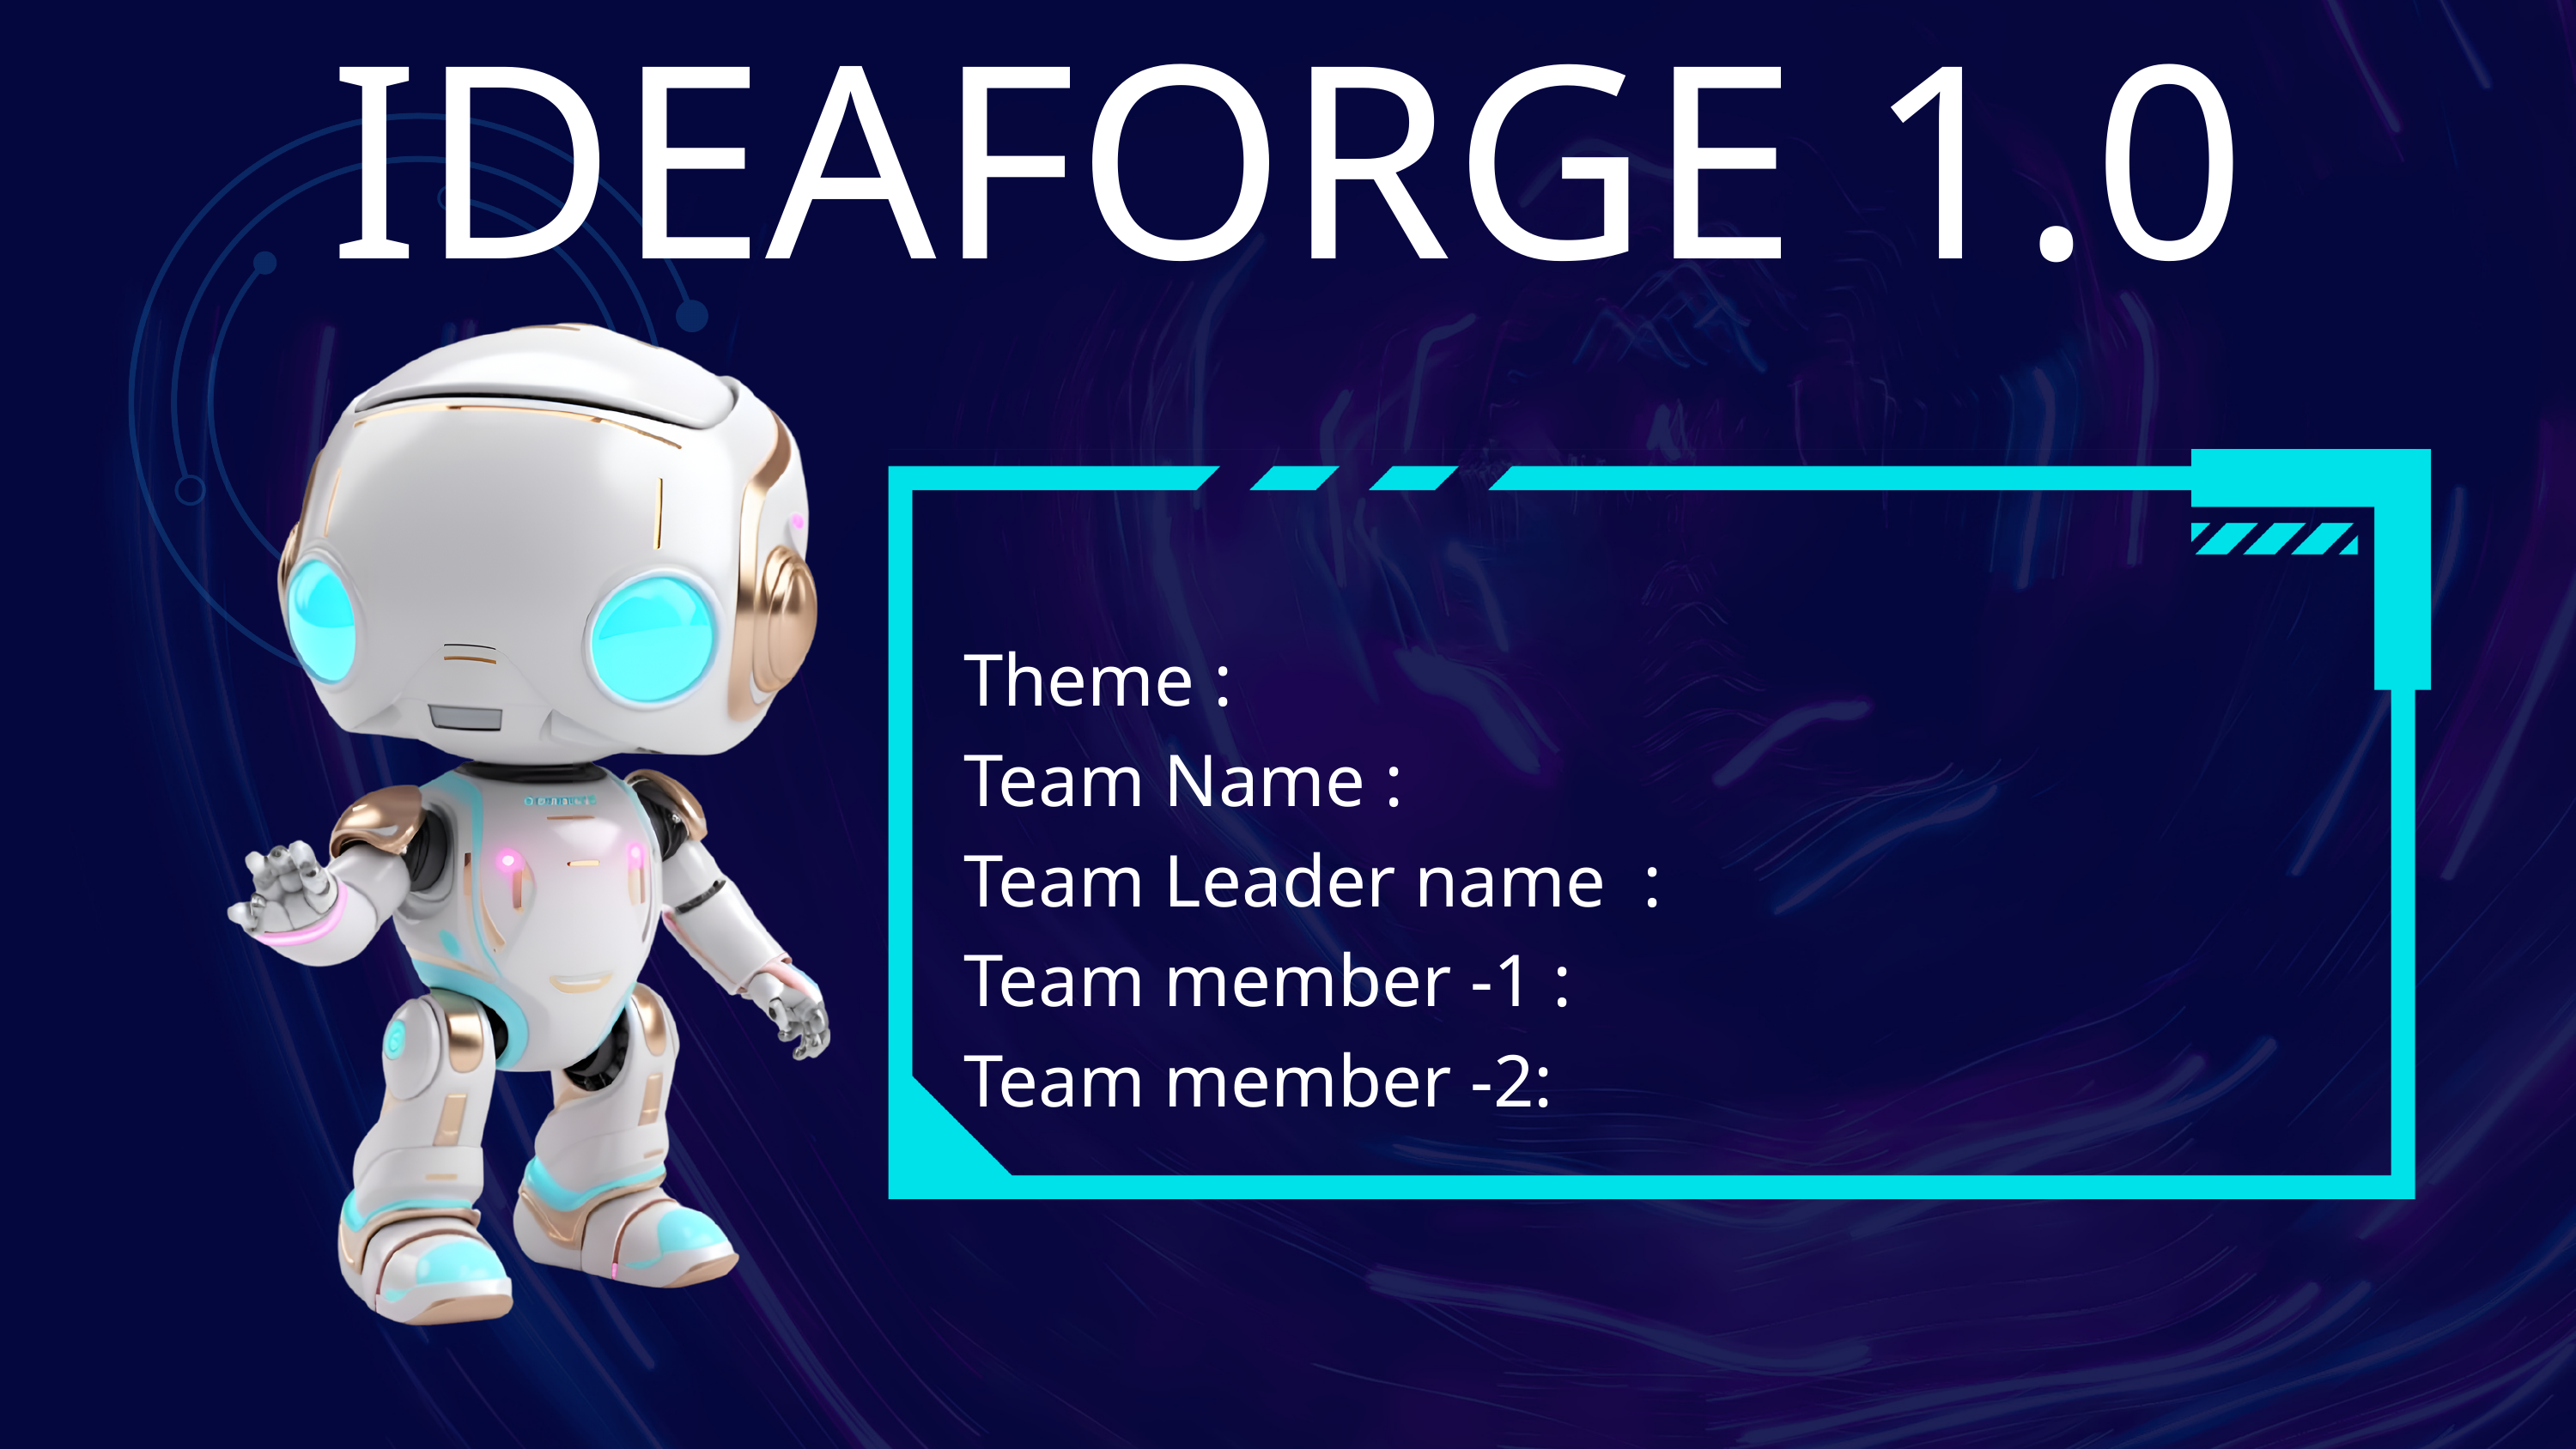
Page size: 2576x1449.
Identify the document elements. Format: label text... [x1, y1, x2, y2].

text_box [226, 322, 831, 1326]
text_box [888, 449, 2432, 1199]
text_box [0, 0, 2576, 1449]
text_box Theme : Team Name : Team Leader name : Team member -1 : Team member -2: [963, 621, 1737, 1122]
text_box IDEAFORGE 1.0 [320, 0, 2256, 313]
text_box [128, 112, 710, 693]
